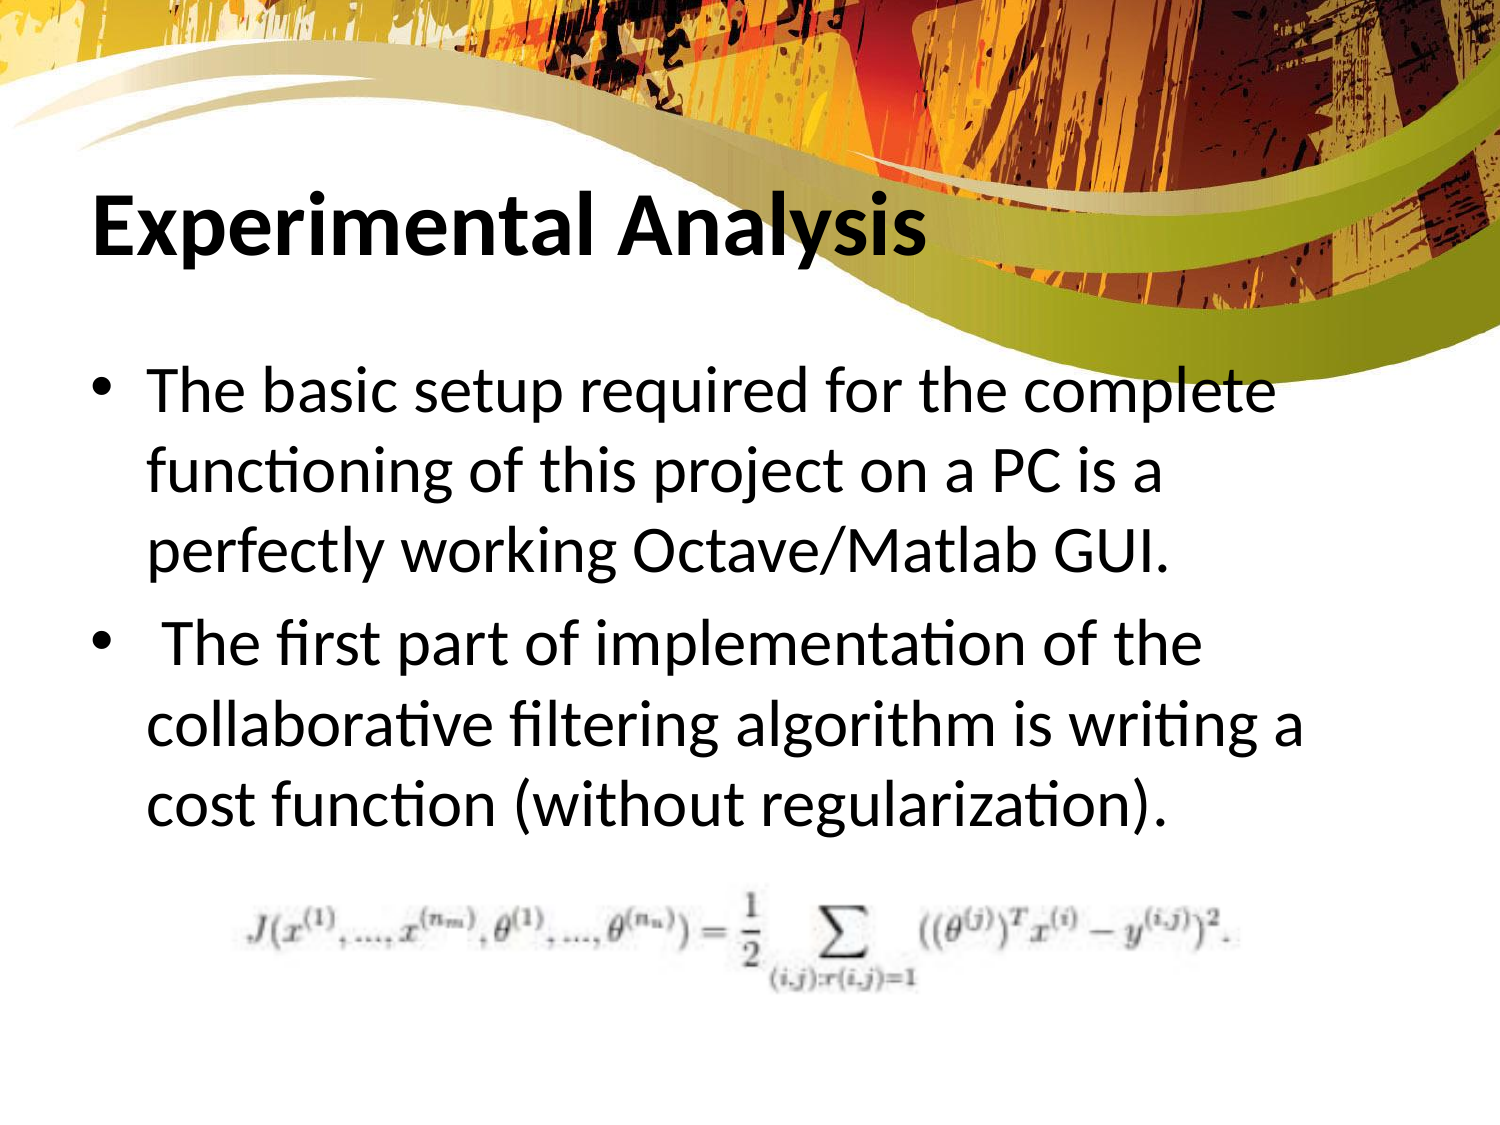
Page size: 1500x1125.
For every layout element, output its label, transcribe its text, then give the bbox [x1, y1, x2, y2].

list The basic setup required for the complete functioning of this project on a PC is a perfectly working Octave/Matlab GUI. The first part of implementation of the collaborative filtering algorithm is writing a cost function (without regularization). [75, 338, 1353, 1005]
picture [0, 0, 1500, 1125]
title Experimental Analysis [76, 125, 1166, 313]
